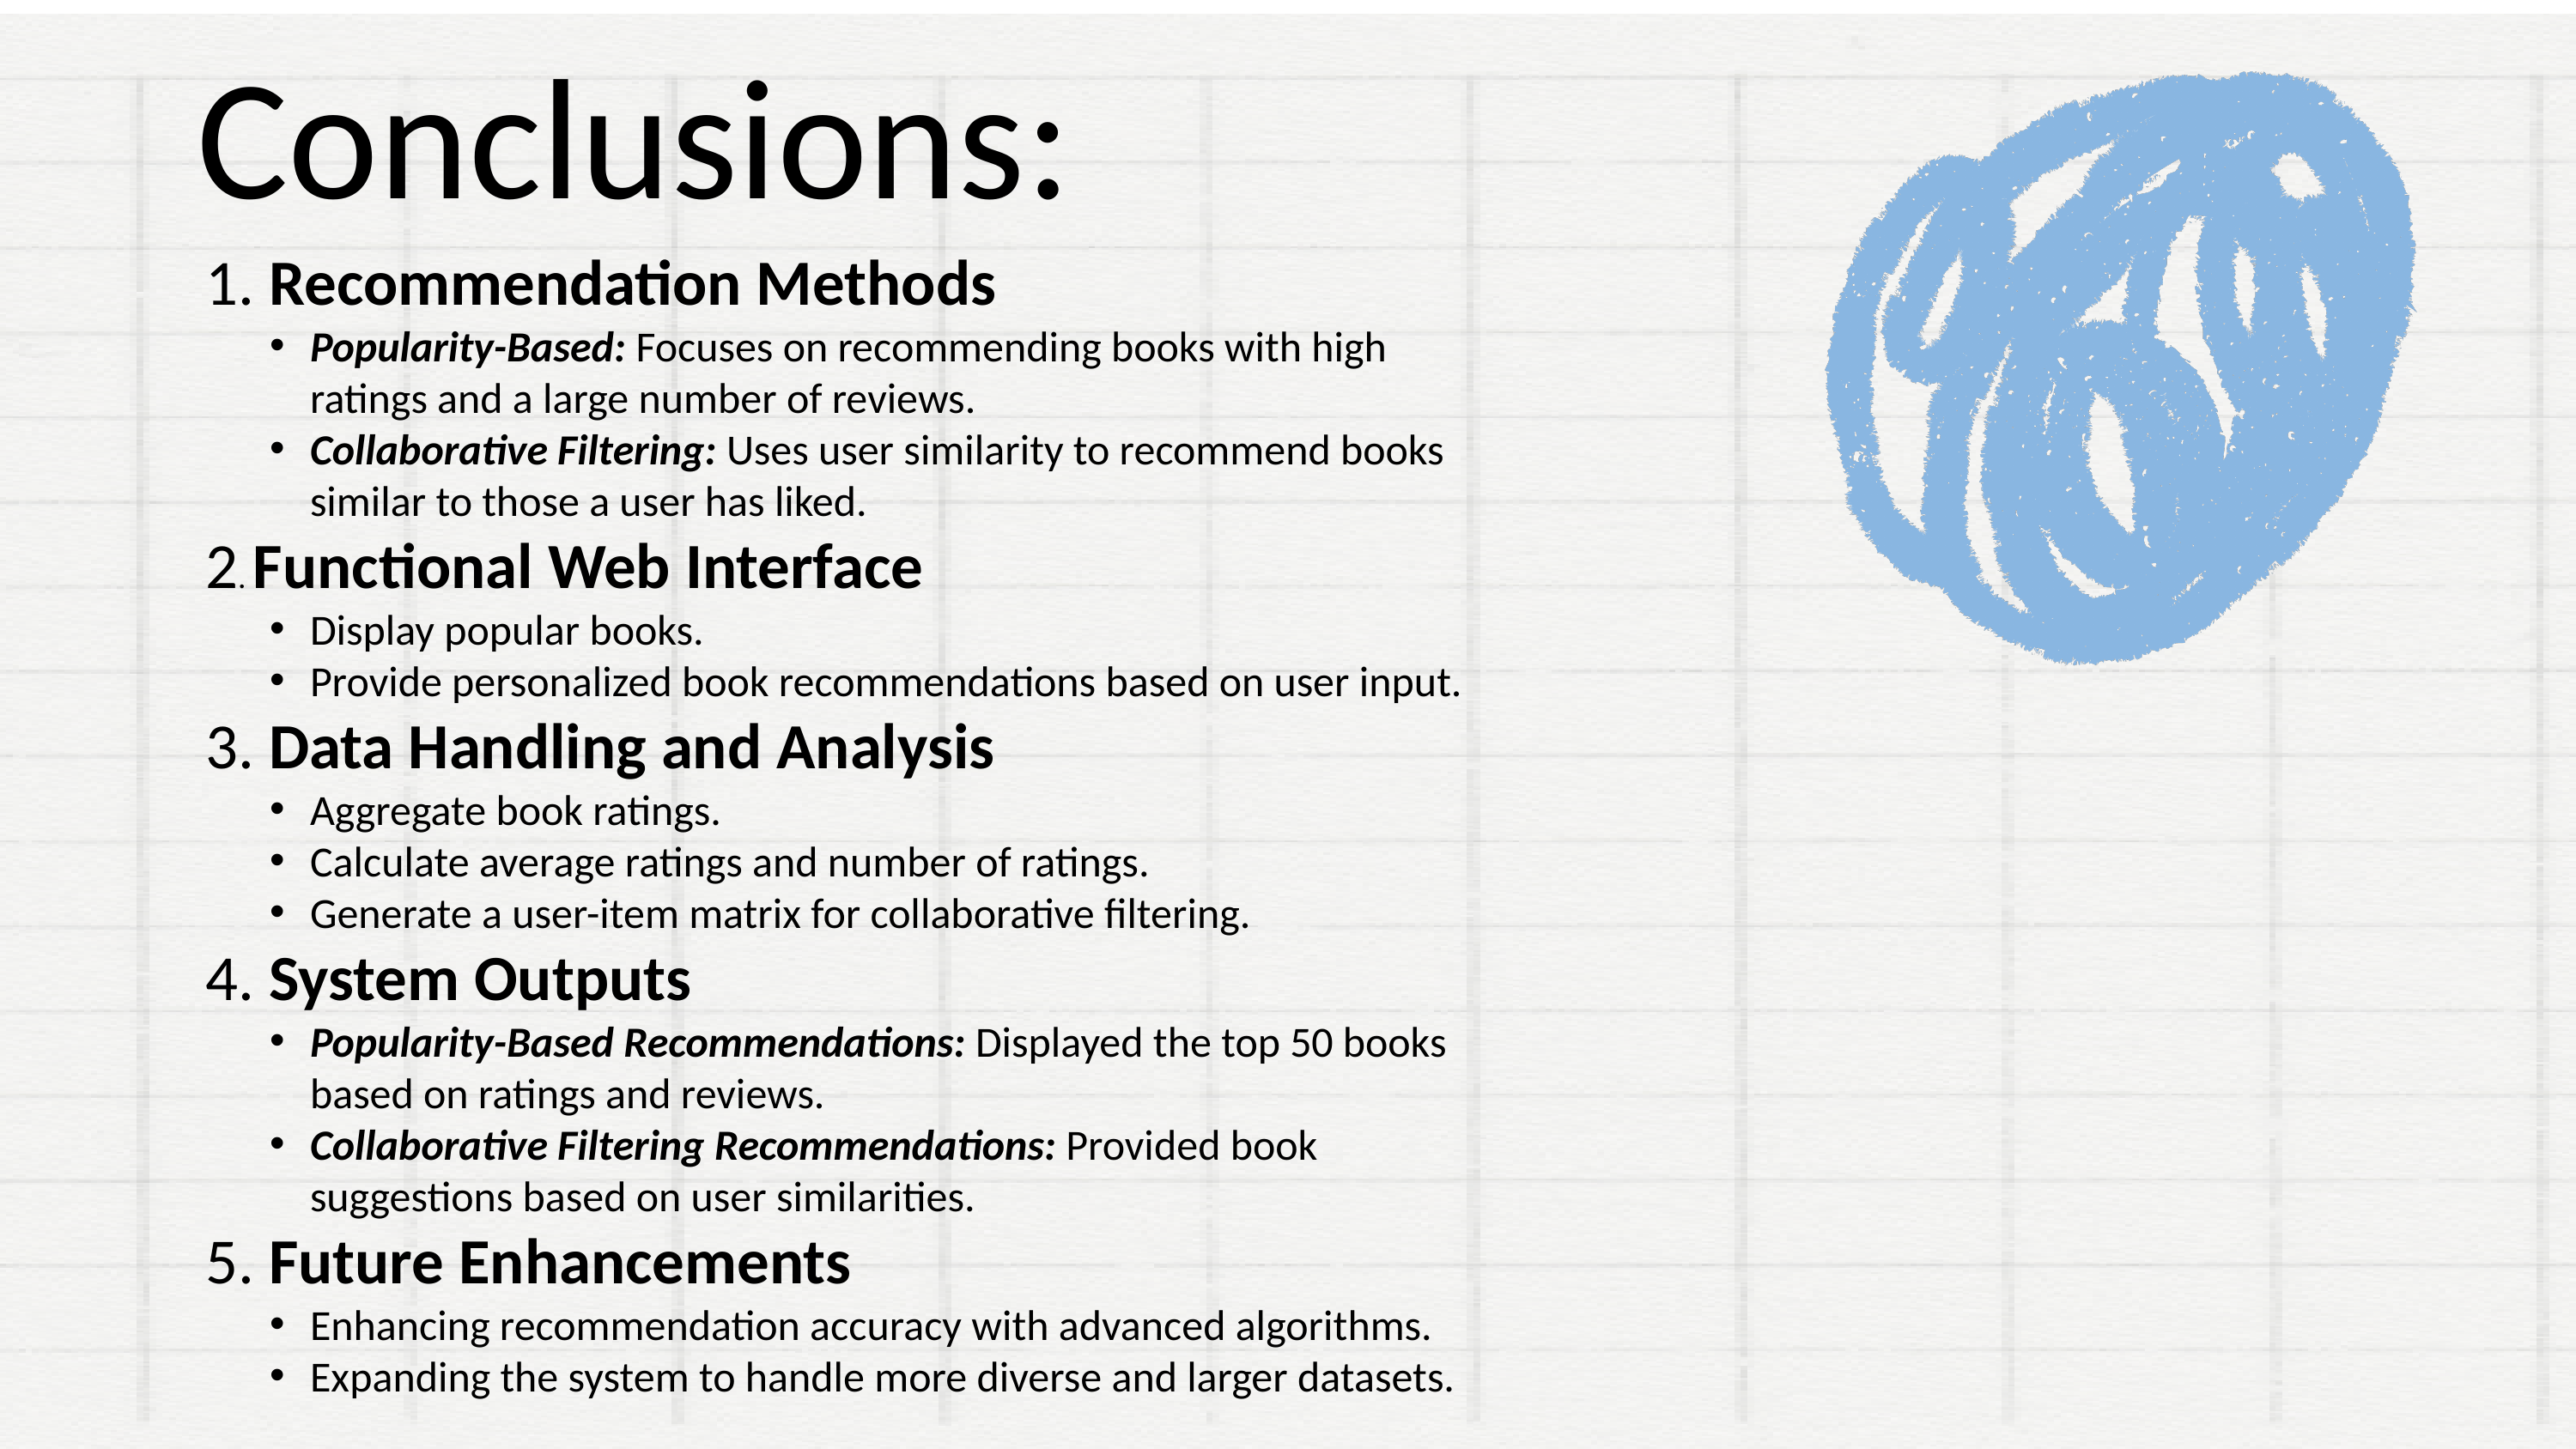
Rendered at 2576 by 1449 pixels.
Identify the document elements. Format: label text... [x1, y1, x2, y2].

text_box Conclusions: [197, 27, 1430, 233]
text_box 1. Recommendation Methods Popularity-Based: Focuses on recommending books with high ratings and a large number of reviews. Collaborative Filtering: Uses user similarity to recommend books similar to those a user has liked. 2. Functional Web Interface Display popular books. Provide personalized book recommendations based on user input. 3. Data Handling and Analysis Aggregate book ratings. Calculate average ratings and number of ratings. Generate a user-item matrix for collaborative filtering. 4. System Outputs Popularity-Based Recommendations: Displayed the top 50 books based on ratings and reviews. Collaborative Filtering Recommendations: Provided book suggestions based on user similarities. 5. Future Enhancements Enhancing recommendation accuracy with advanced algorithms. Expanding the system to handle more diverse and larger datasets. [192, 234, 1481, 1449]
text_box [0, 14, 2576, 1449]
text_box [1824, 70, 2418, 668]
